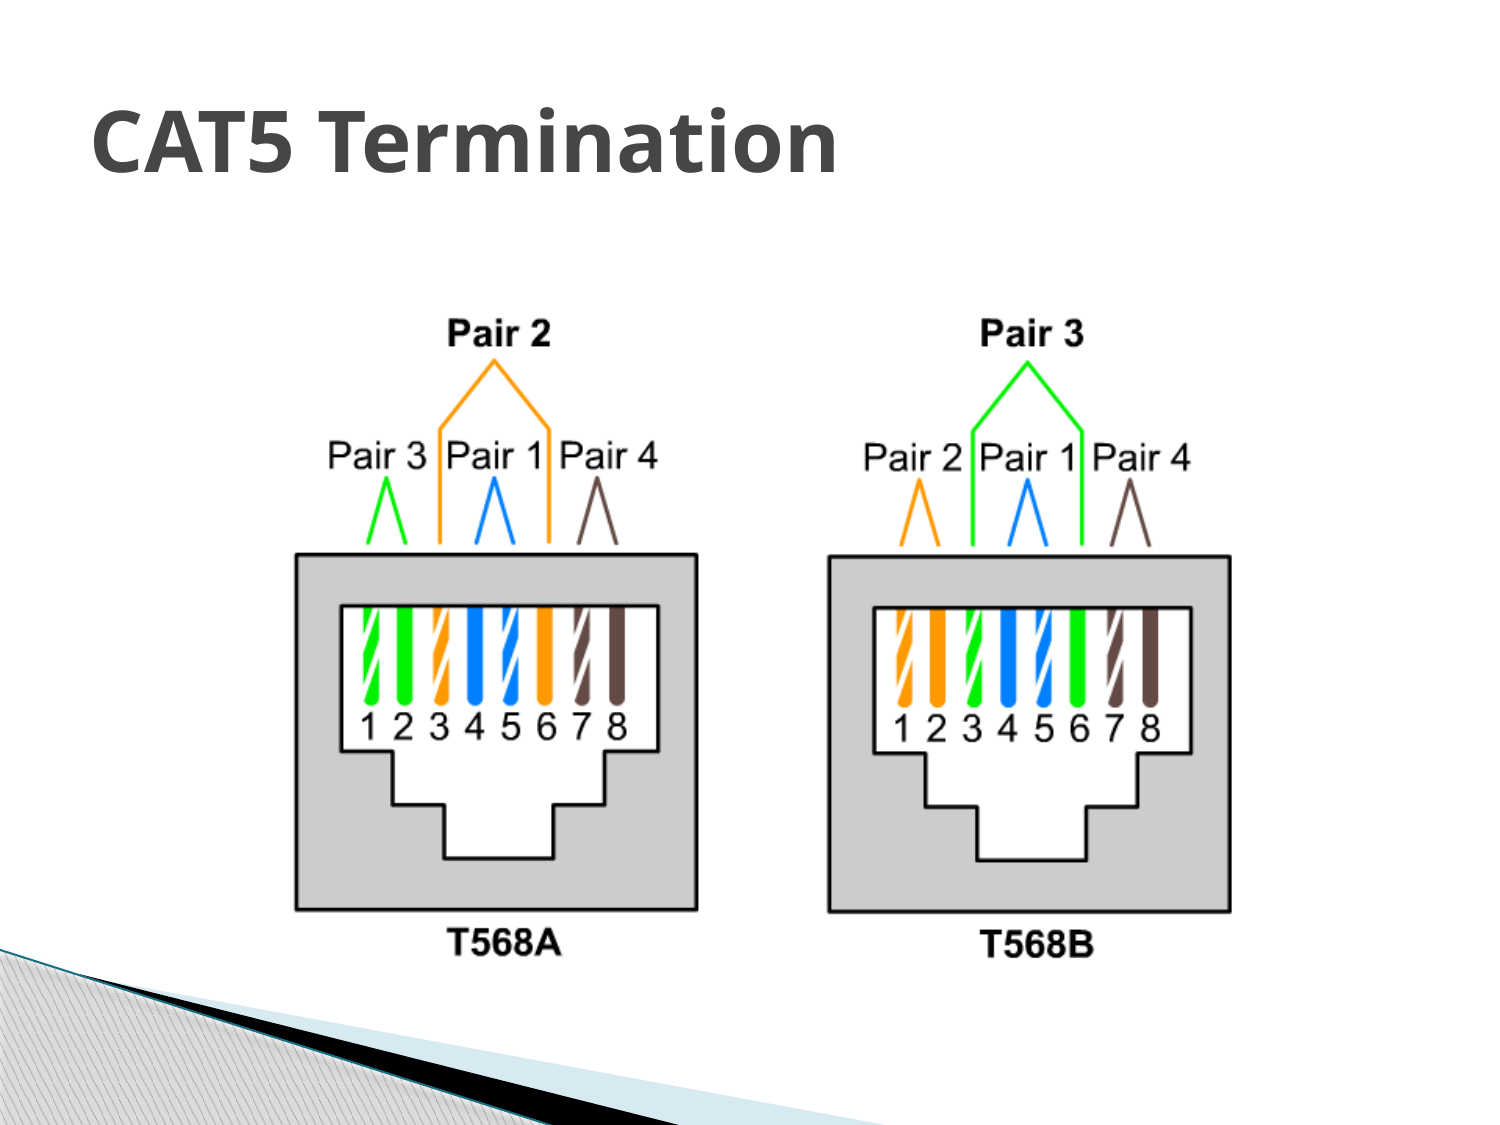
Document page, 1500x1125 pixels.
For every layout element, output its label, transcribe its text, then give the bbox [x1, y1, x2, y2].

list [241, 295, 1257, 980]
title CAT5 Termination [75, 45, 1425, 233]
